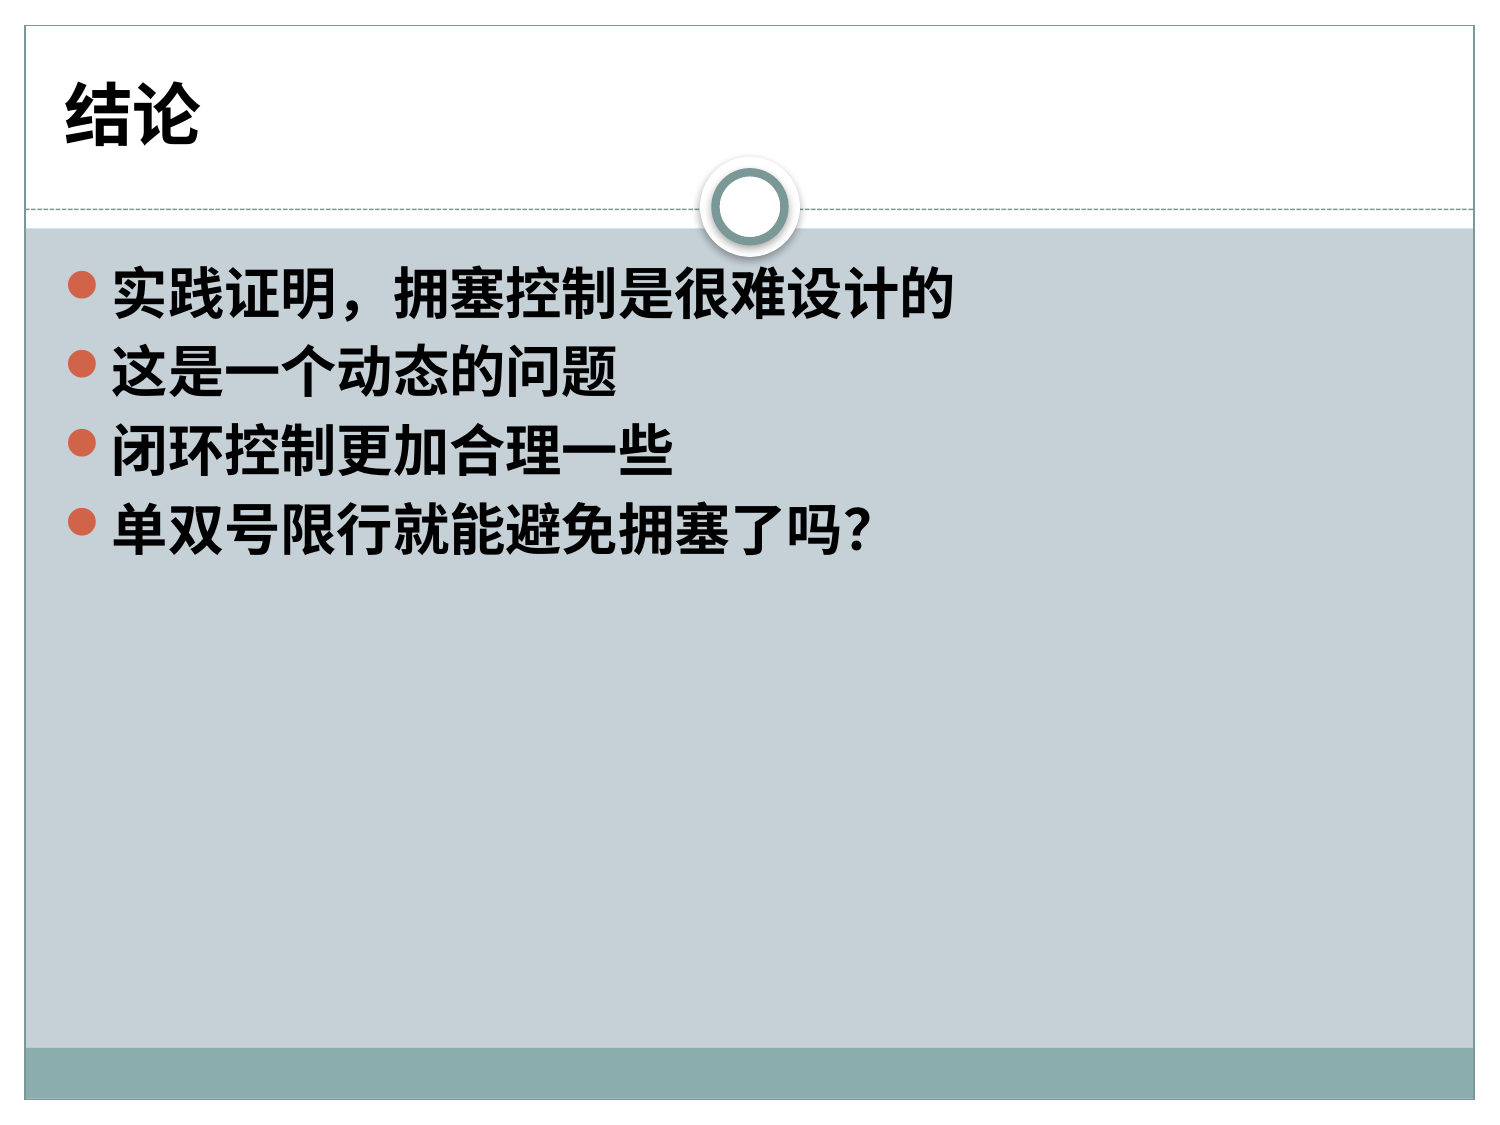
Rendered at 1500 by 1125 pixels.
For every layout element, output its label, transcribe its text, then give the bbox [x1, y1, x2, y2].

title 结论 [49, 37, 1450, 162]
list 实践证明，拥塞控制是很难设计的 这是一个动态的问题 闭环控制更加合理一些 单双号限行就能避免拥塞了吗？ [49, 250, 1445, 1001]
